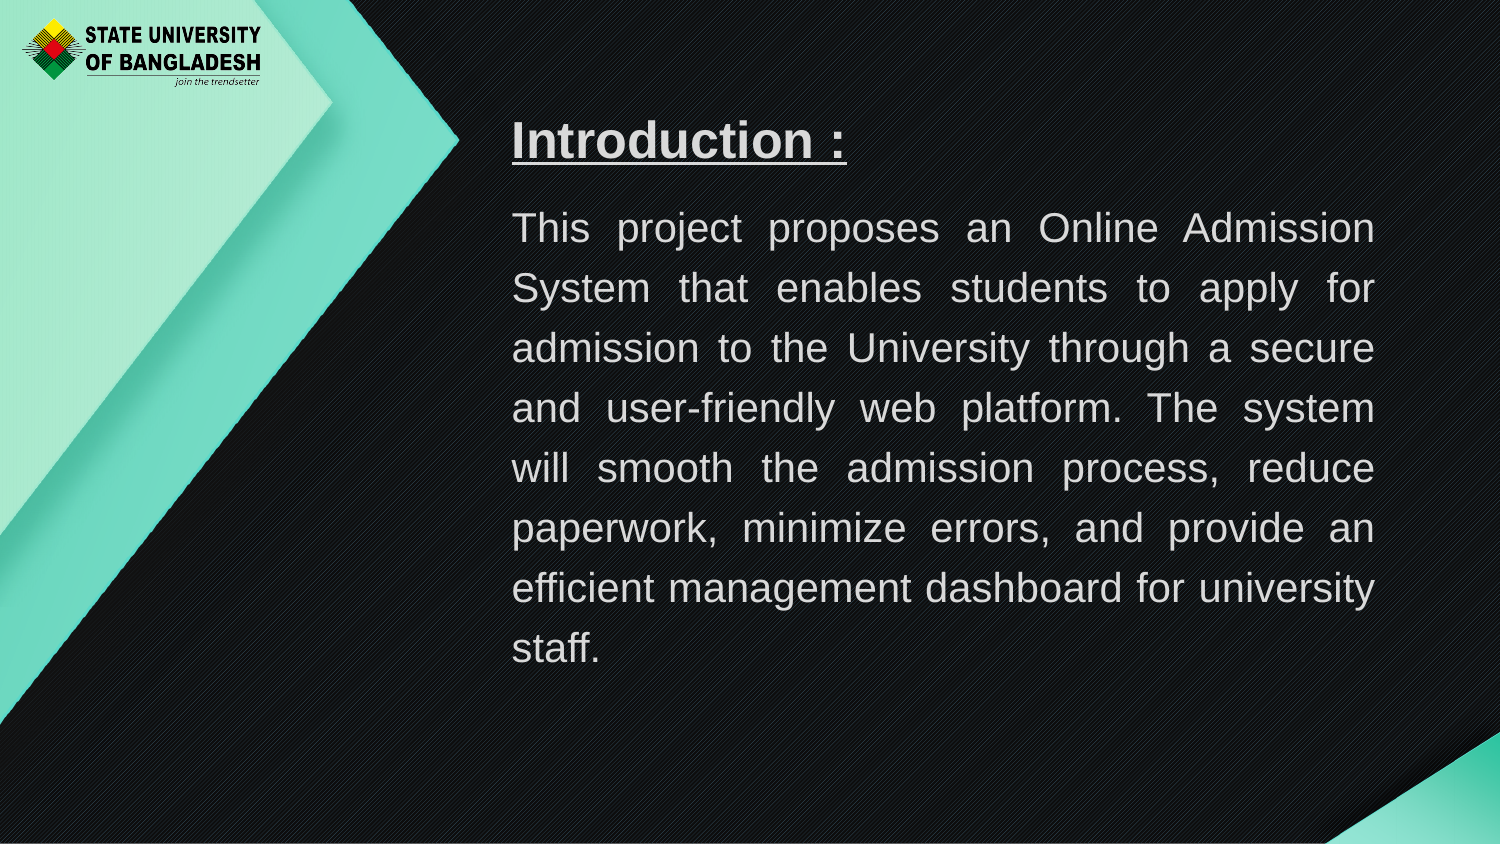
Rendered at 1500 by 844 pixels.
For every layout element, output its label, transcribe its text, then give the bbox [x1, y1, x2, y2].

picture [1282, 692, 1500, 844]
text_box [0, 0, 529, 804]
text_box This project proposes an Online Admission System that enables students to apply for admission to the University through a secure and user-friendly web platform. The system will smooth the admission process, reduce paperwork, minimize errors, and provide an efficient management dashboard for university staff. [529, 183, 1391, 724]
picture [22, 18, 261, 88]
text_box Introduction : [529, 87, 963, 177]
